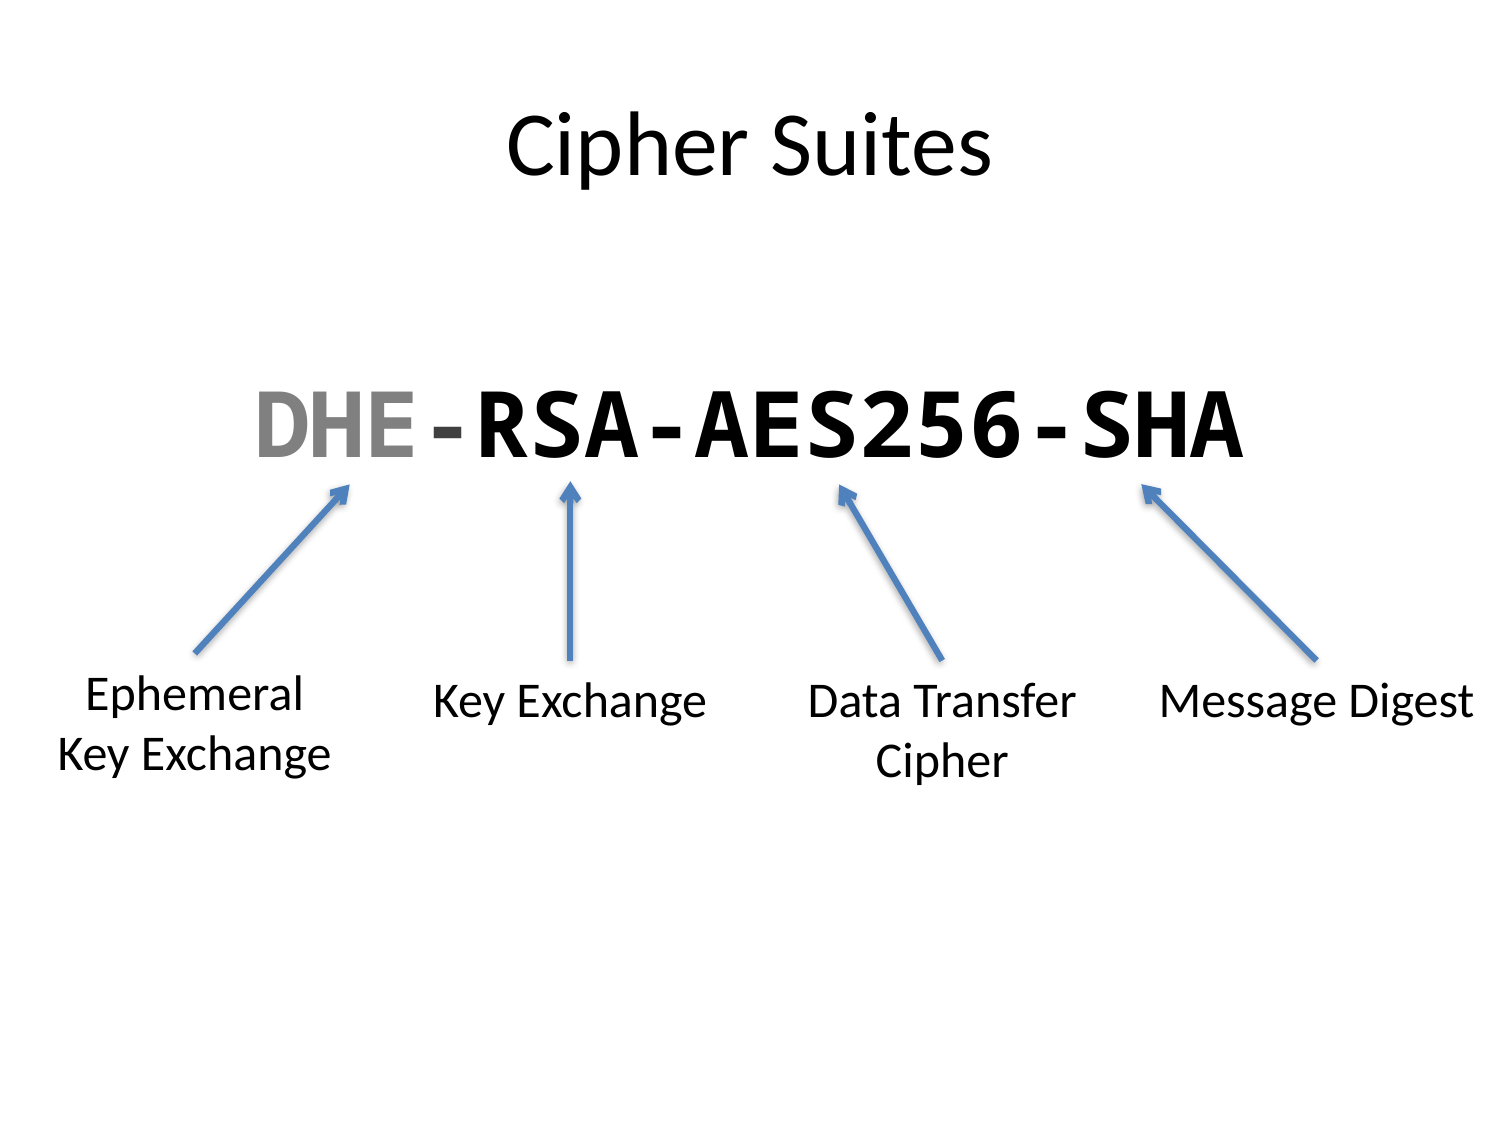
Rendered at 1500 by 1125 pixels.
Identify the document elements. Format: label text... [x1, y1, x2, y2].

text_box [838, 484, 943, 661]
text_box Message Digest [1143, 660, 1490, 736]
title Cipher Suites [75, 45, 1425, 230]
text_box Key Exchange [418, 660, 723, 736]
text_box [1140, 483, 1317, 661]
text_box Ephemeral Key Exchange [42, 653, 347, 789]
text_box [194, 484, 350, 654]
text_box Data Transfer Cipher [792, 660, 1092, 796]
list DHE-RSA-AES256-SHA [75, 230, 1425, 973]
